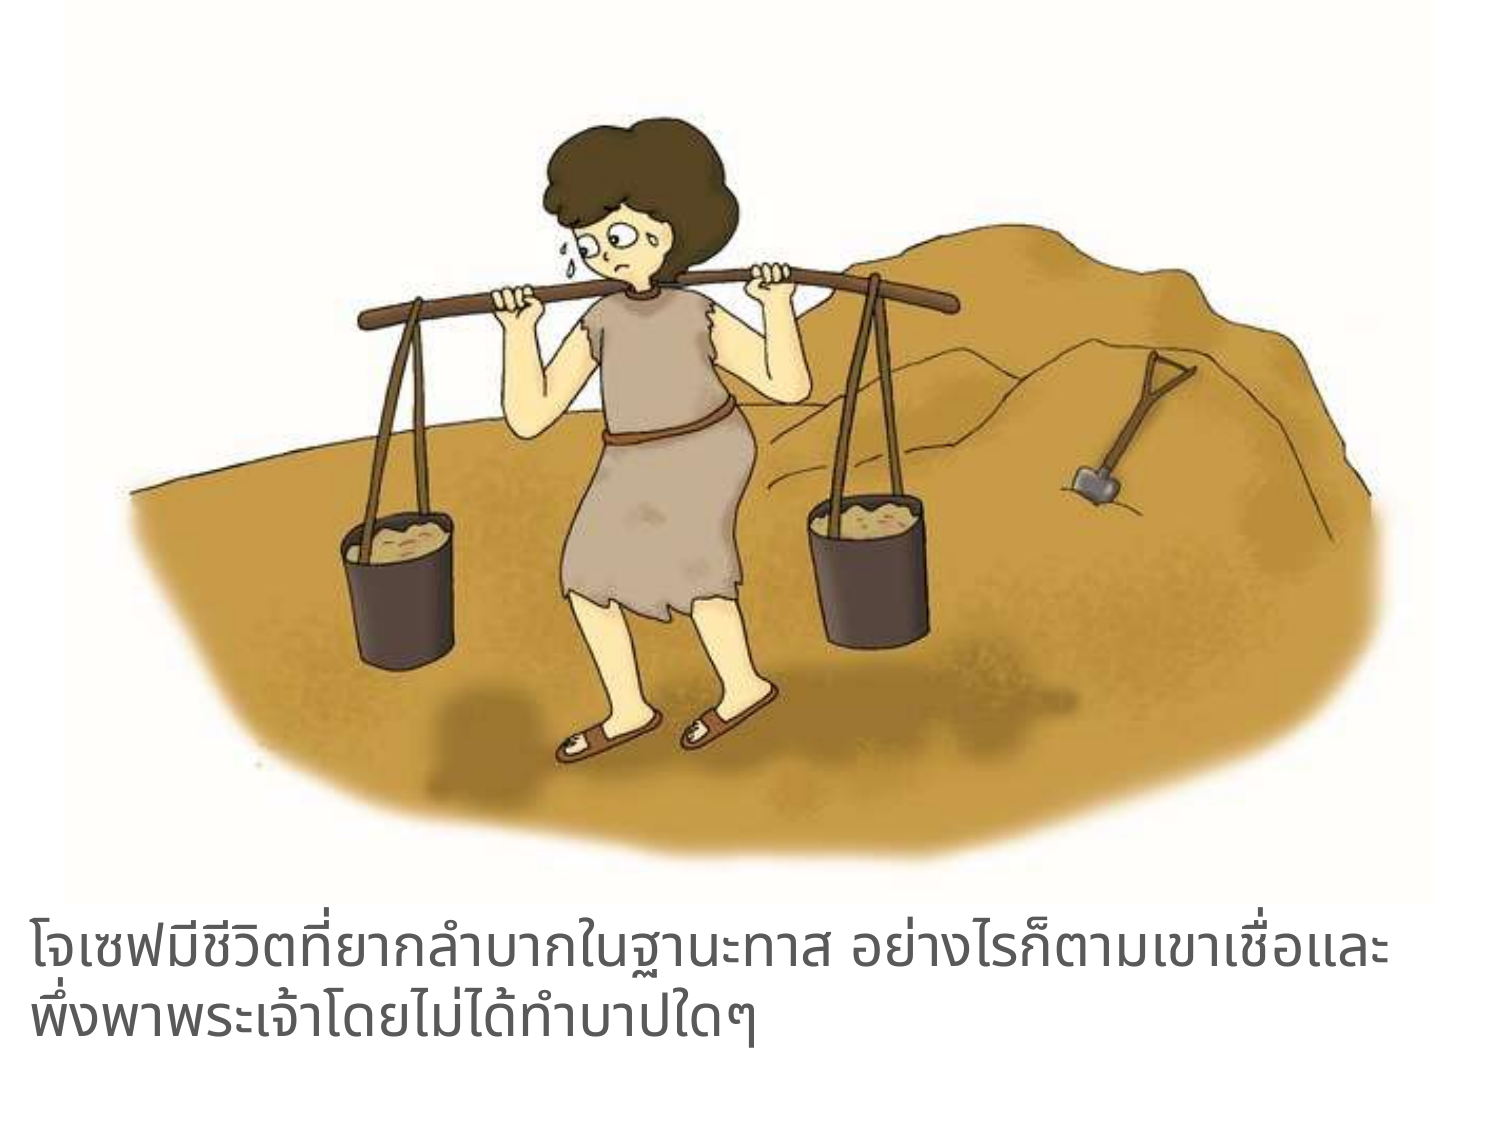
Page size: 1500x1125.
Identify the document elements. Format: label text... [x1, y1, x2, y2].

picture [64, 0, 1436, 906]
text_box โจเซฟมีชีวิตที่ยากลำบากในฐานะทาส อย่างไรก็ตามเขาเชื่อและพึ่งพาพระเจ้าโดยไม่ได้ทำบาปใดๆ [14, 900, 1500, 1056]
